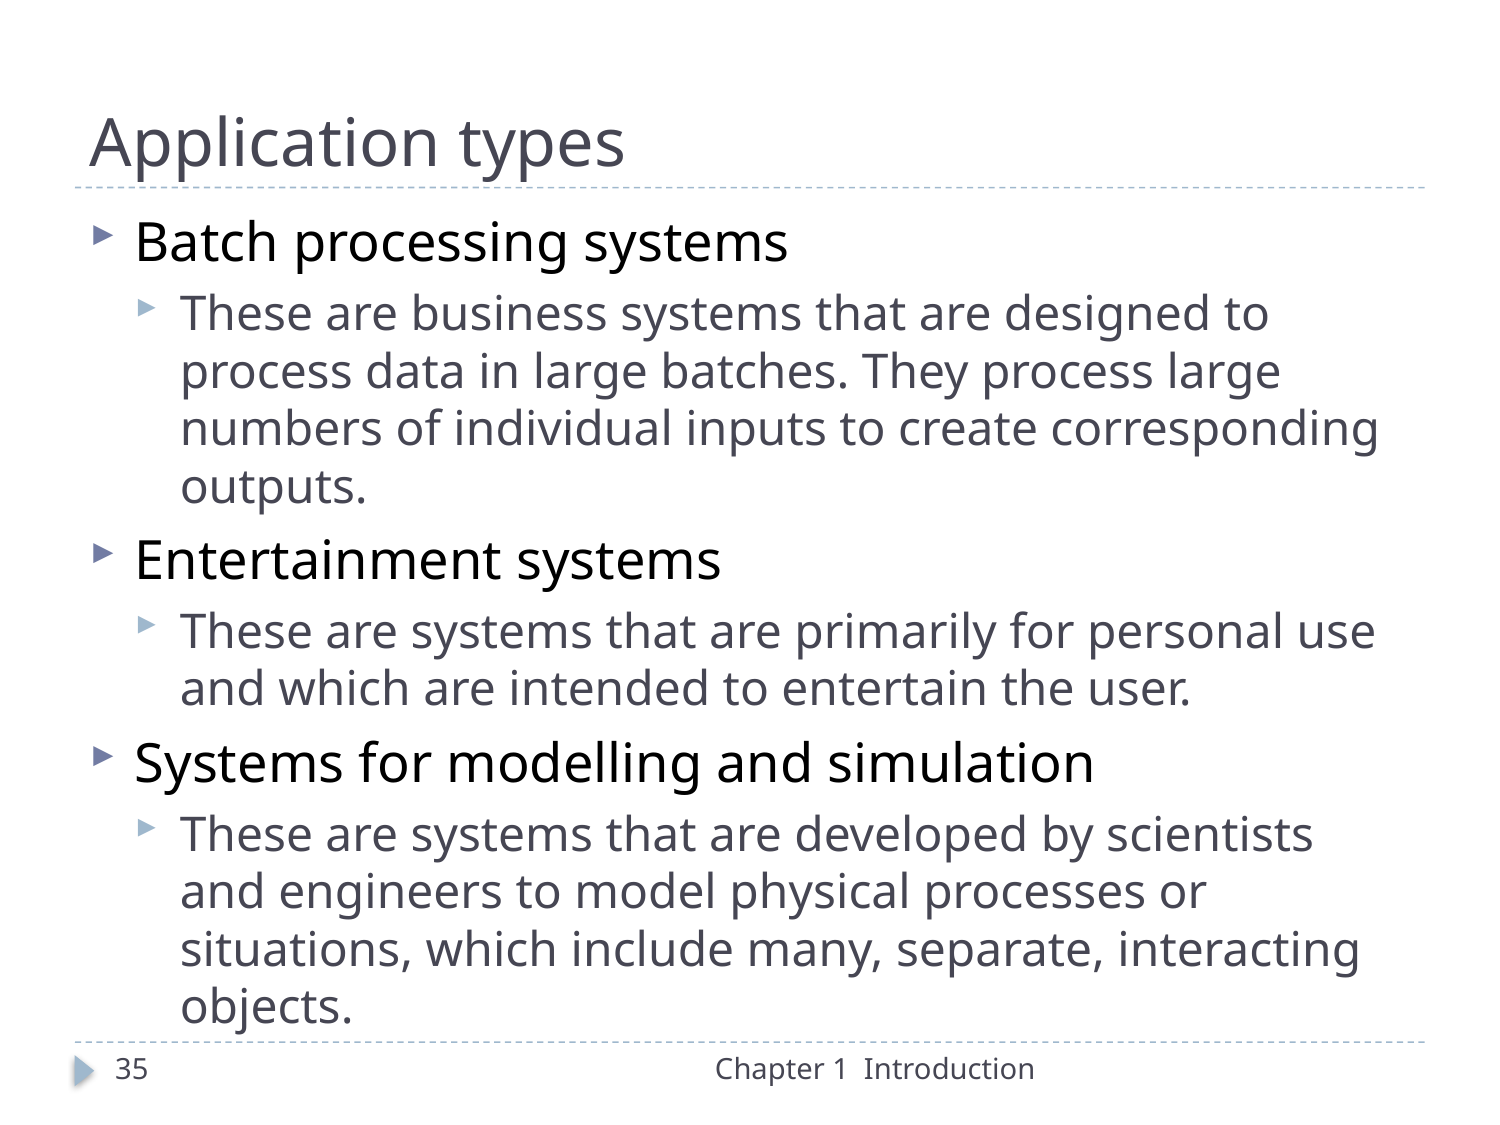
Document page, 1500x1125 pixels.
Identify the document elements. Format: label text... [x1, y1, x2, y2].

slide_number 35 [100, 1042, 426, 1103]
title Application types [75, 24, 1425, 188]
footer Chapter 1 Introduction [475, 1042, 1051, 1103]
list Batch processing systems These are business systems that are designed to process data in large batches. They process large numbers of individual inputs to create corresponding outputs. Entertainment systems These are systems that are primarily for personal use and which are intended to entertain the user. Systems for modelling and simulation These are systems that are developed by scientists and engineers to model physical processes or situations, which include many, separate, interacting objects. [75, 200, 1425, 1010]
